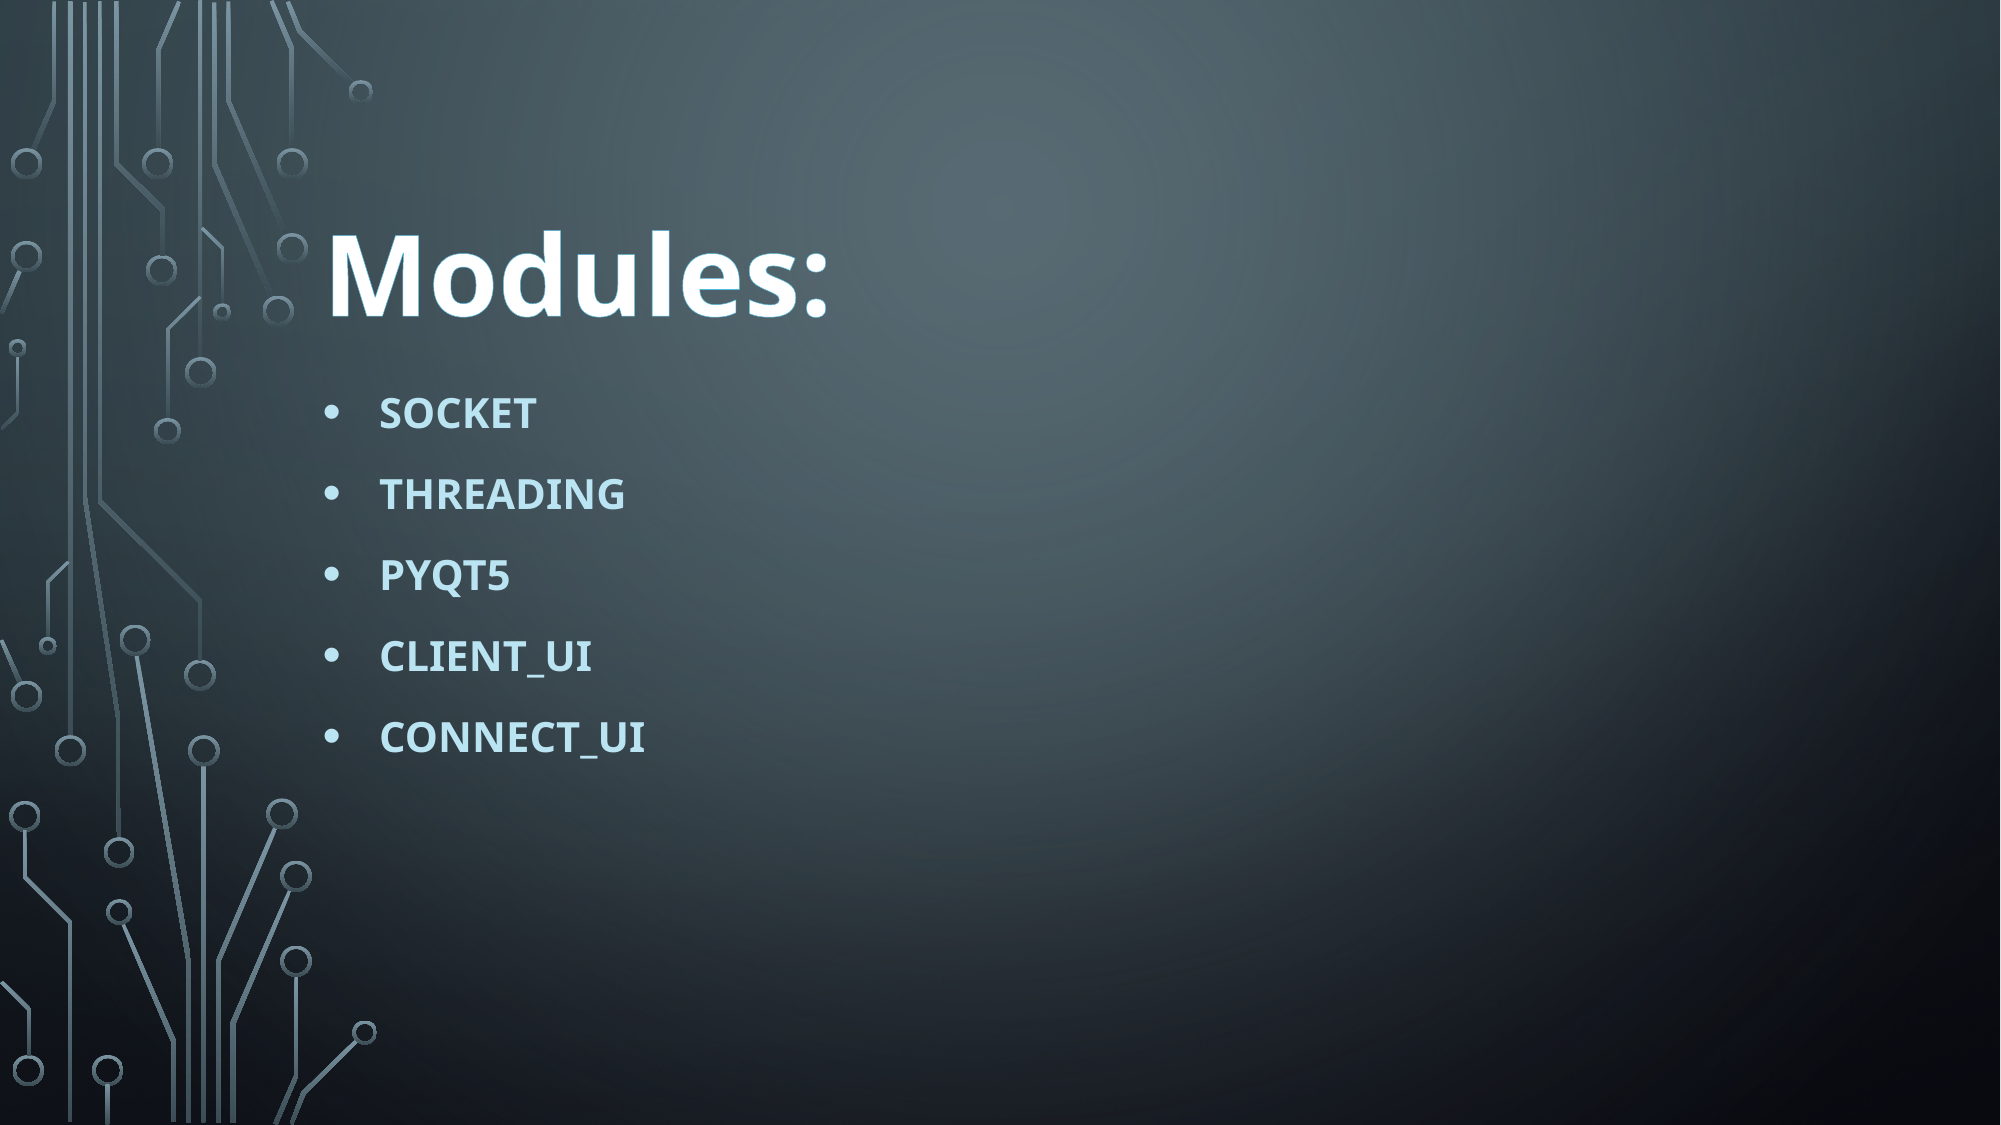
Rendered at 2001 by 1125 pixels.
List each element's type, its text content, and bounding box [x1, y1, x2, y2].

subtitle Socket Threading Pyqt5 Client_ui Connect_ui [307, 369, 1750, 863]
title Modules: [307, 184, 1750, 348]
